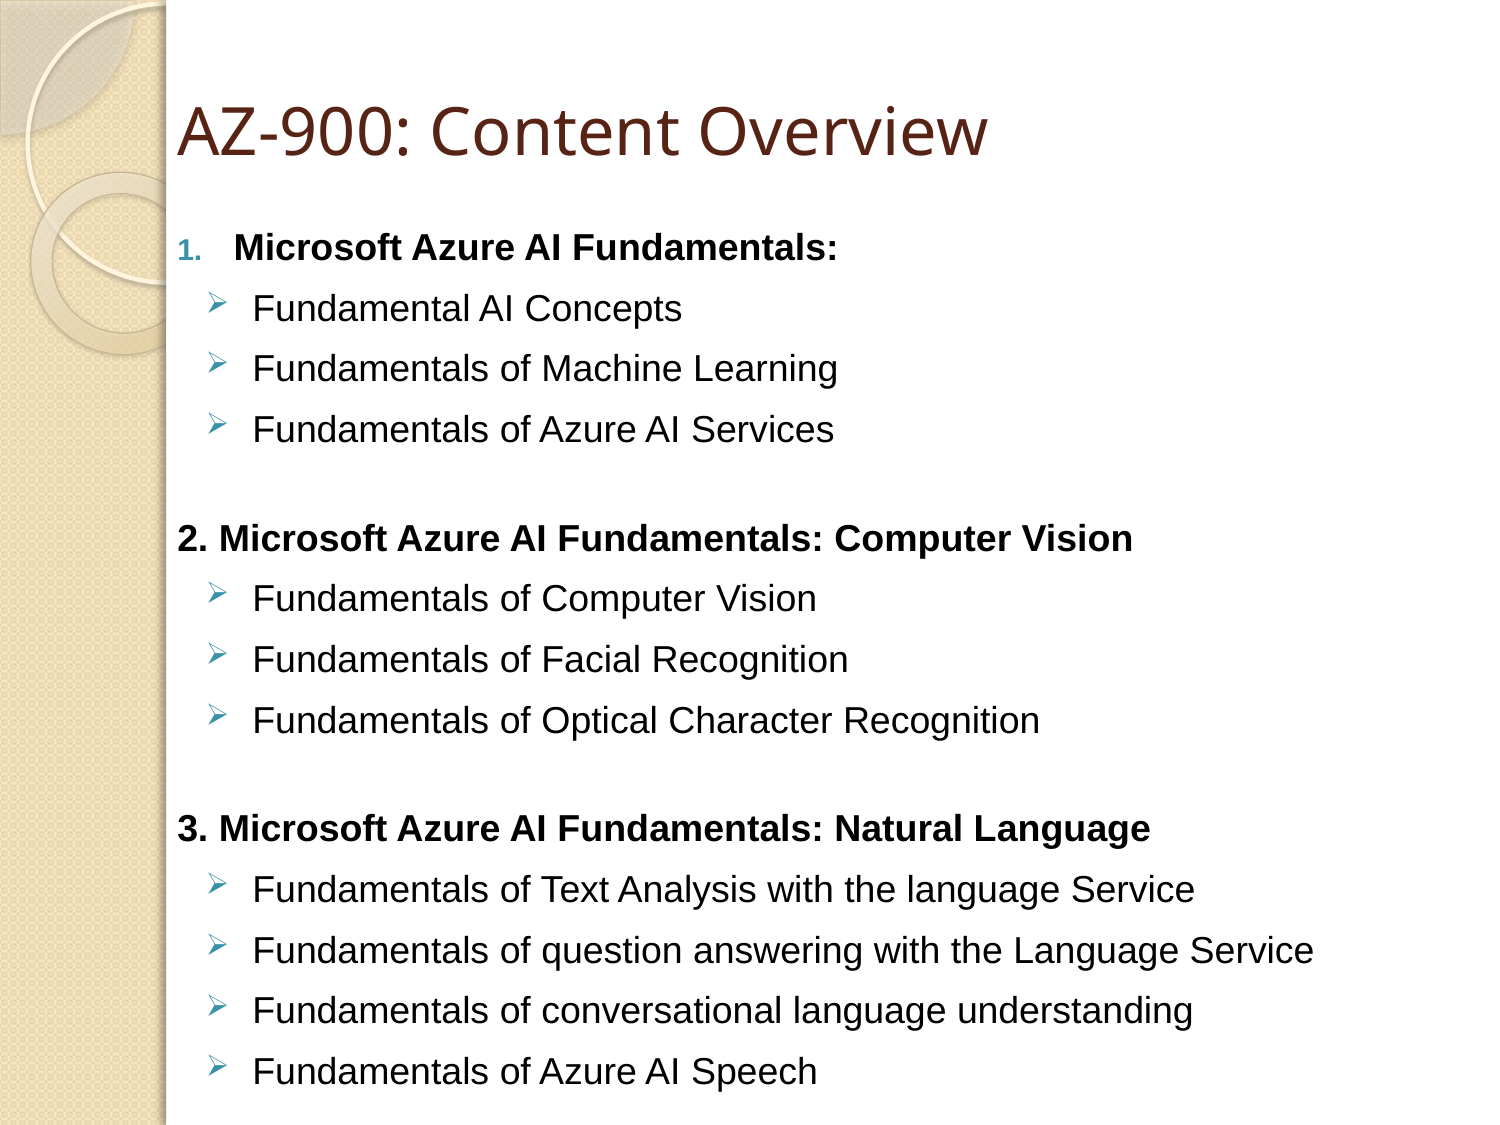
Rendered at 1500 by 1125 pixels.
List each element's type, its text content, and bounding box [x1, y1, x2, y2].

title AZ-900: Content Overview [162, 45, 1466, 212]
list Microsoft Azure AI Fundamentals: Fundamental AI Concepts Fundamentals of Machine Learning Fundamentals of Azure AI Services 2. Microsoft Azure AI Fundamentals: Computer Vision Fundamentals of Computer Vision Fundamentals of Facial Recognition Fundamentals of Optical Character Recognition 3. Microsoft Azure AI Fundamentals: Natural Language Fundamentals of Text Analysis with the language Service Fundamentals of question answering with the Language Service Fundamentals of conversational language understanding Fundamentals of Azure AI Speech [162, 212, 1466, 1113]
